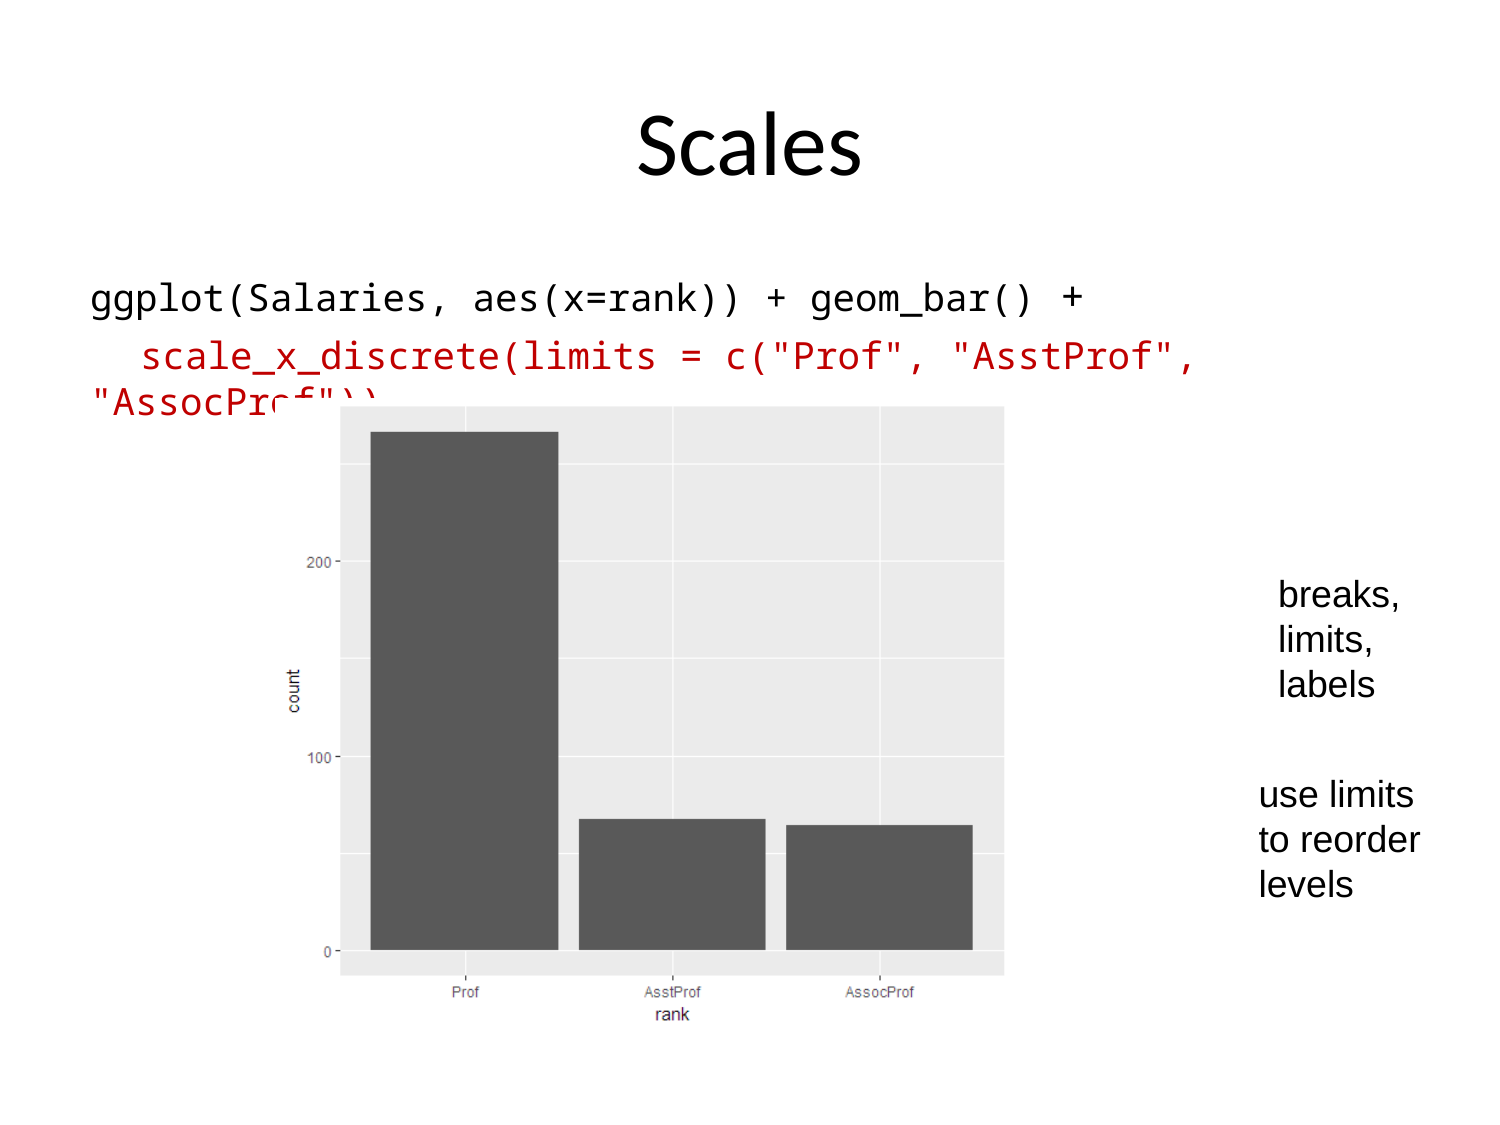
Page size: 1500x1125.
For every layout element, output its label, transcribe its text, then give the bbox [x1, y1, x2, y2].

picture [274, 398, 1015, 1030]
text_box use limits to reorder levels [1243, 762, 1436, 913]
list ggplot(Salaries, aes(x=rank)) + geom_bar() + scale_x_discrete(limits = c("Prof", "AsstProf", "AssocProf")) [75, 262, 1425, 1005]
title Scales [75, 45, 1425, 233]
text_box breaks, limits, labels [1263, 562, 1416, 713]
